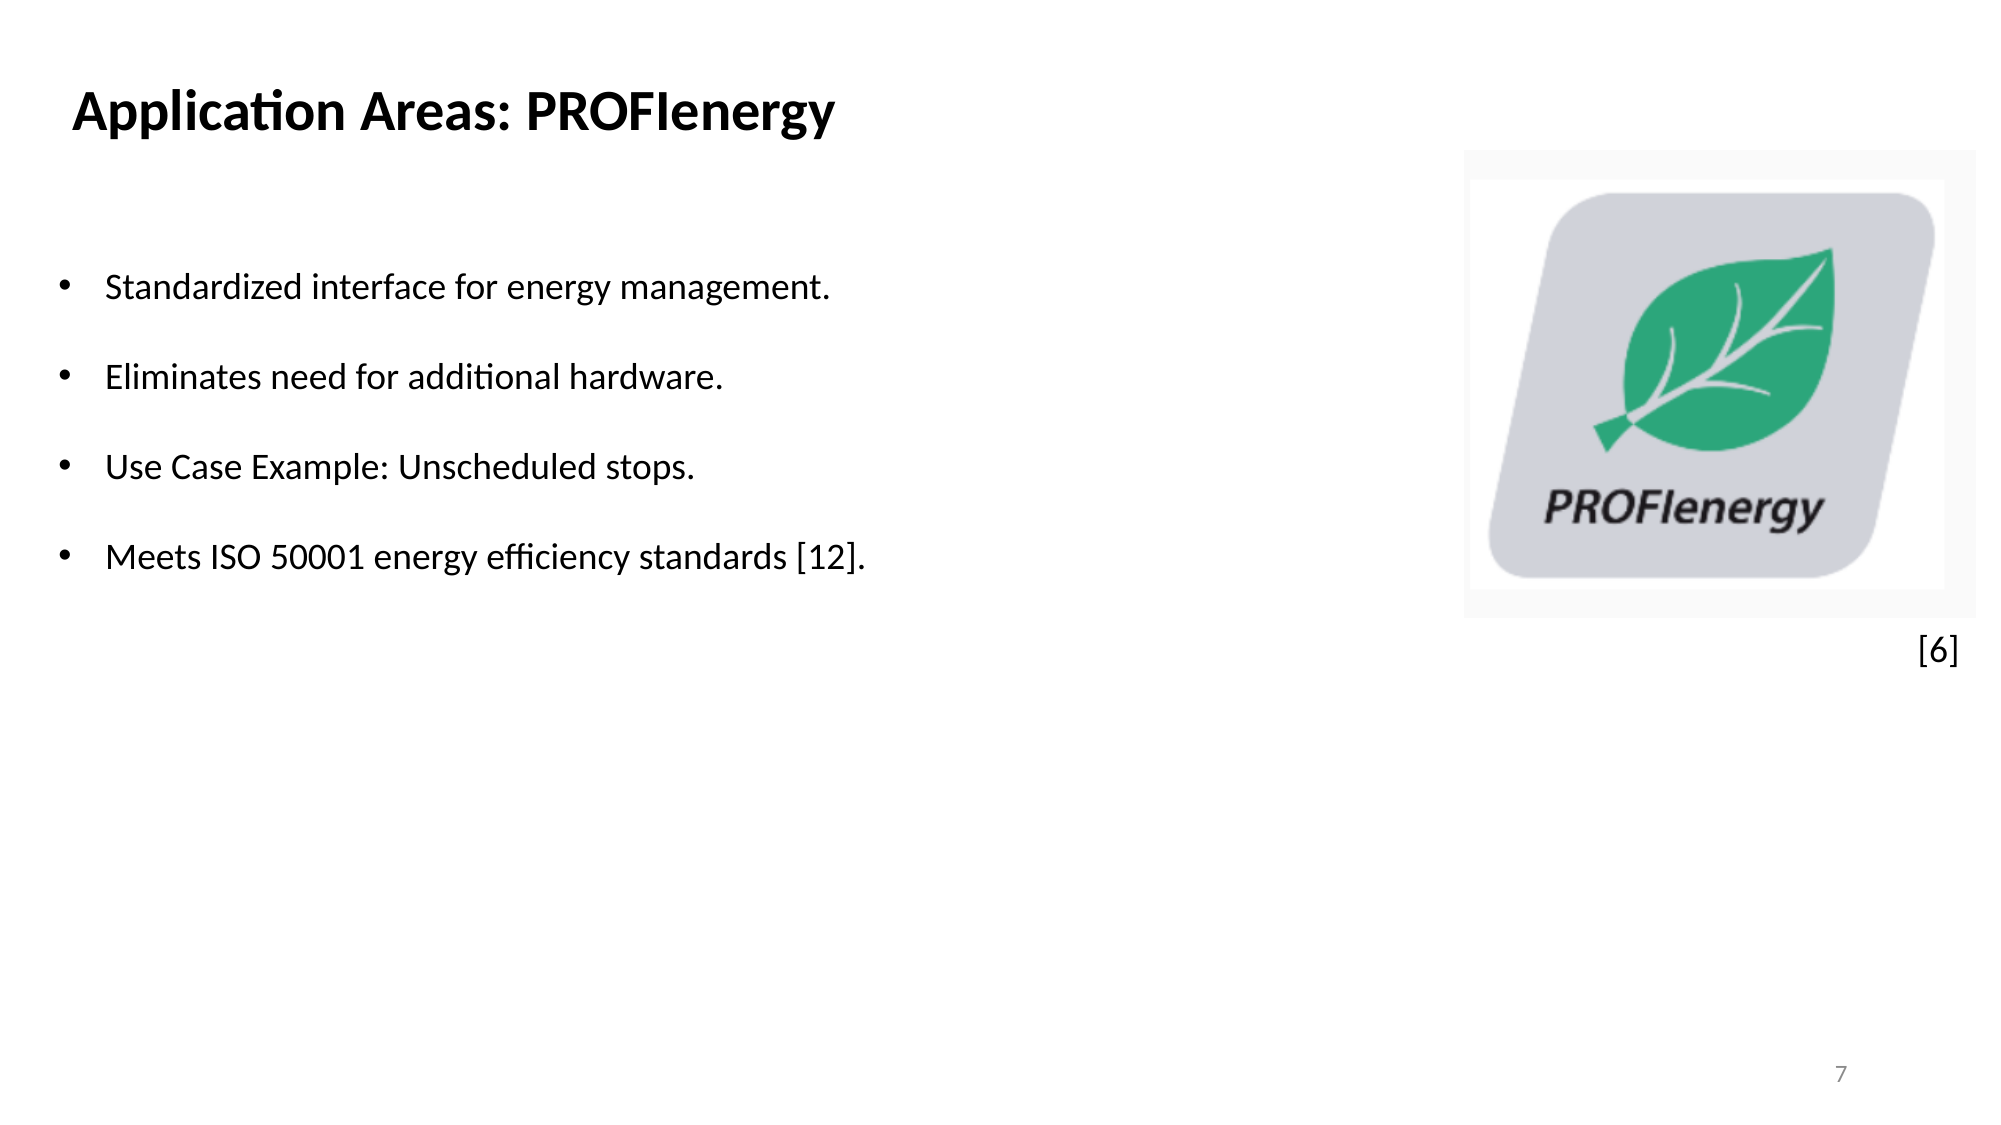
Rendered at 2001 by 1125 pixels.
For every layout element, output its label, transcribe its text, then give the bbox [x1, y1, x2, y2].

picture [1464, 150, 1976, 618]
text_box [6] [1902, 617, 2000, 723]
slide_number 7 [1412, 1042, 1863, 1103]
text_box Standardized interface for energy management. Eliminates need for additional hardware. Use Case Example: Unscheduled stops. Meets ISO 50001 energy efficiency standards [12]. [43, 254, 1134, 585]
text_box Application Areas: PROFIenergy [57, 64, 965, 150]
